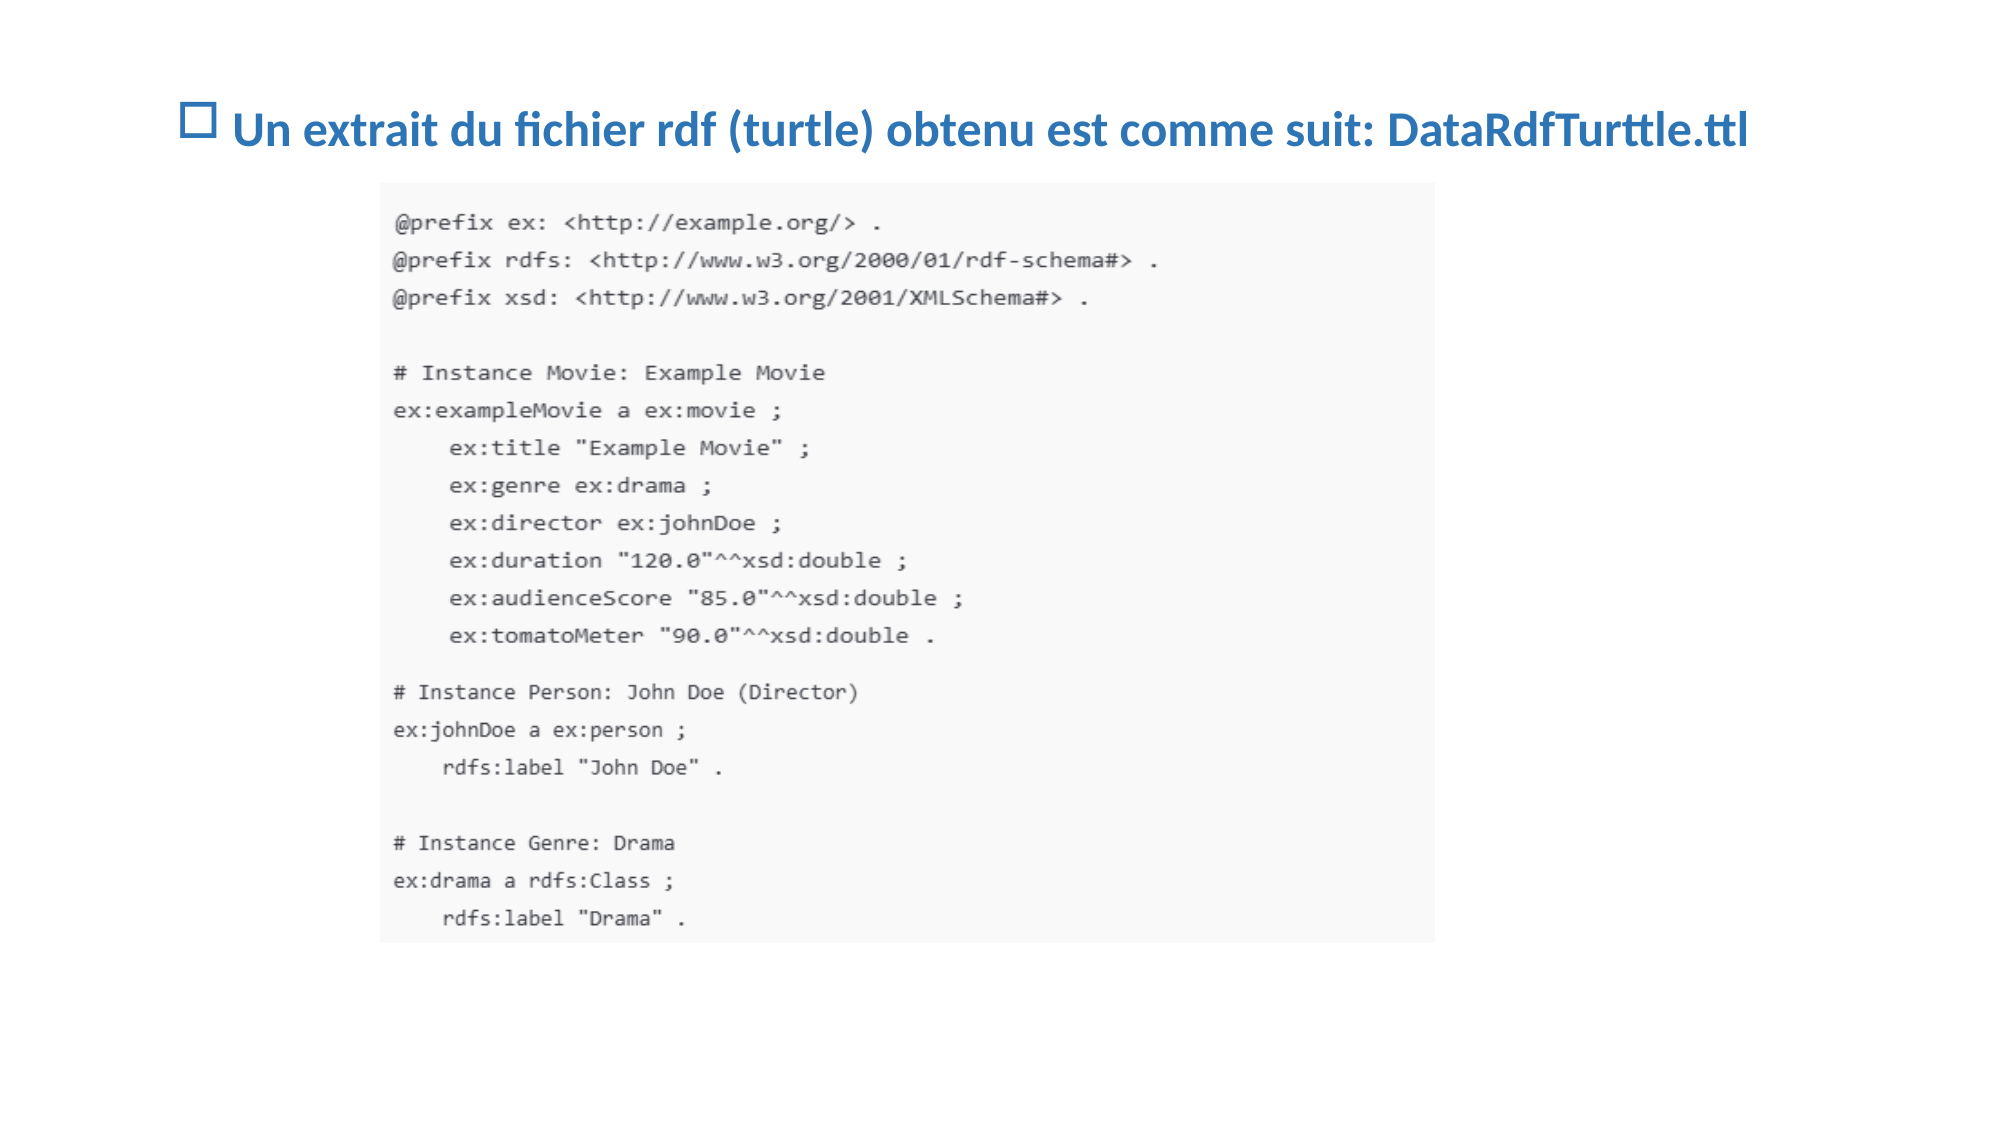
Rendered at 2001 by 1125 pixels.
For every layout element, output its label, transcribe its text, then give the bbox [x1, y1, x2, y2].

picture [380, 183, 1435, 943]
text_box Un extrait du fichier rdf (turtle) obtenu est comme suit: DataRdfTurttle.ttl [161, 89, 1918, 165]
